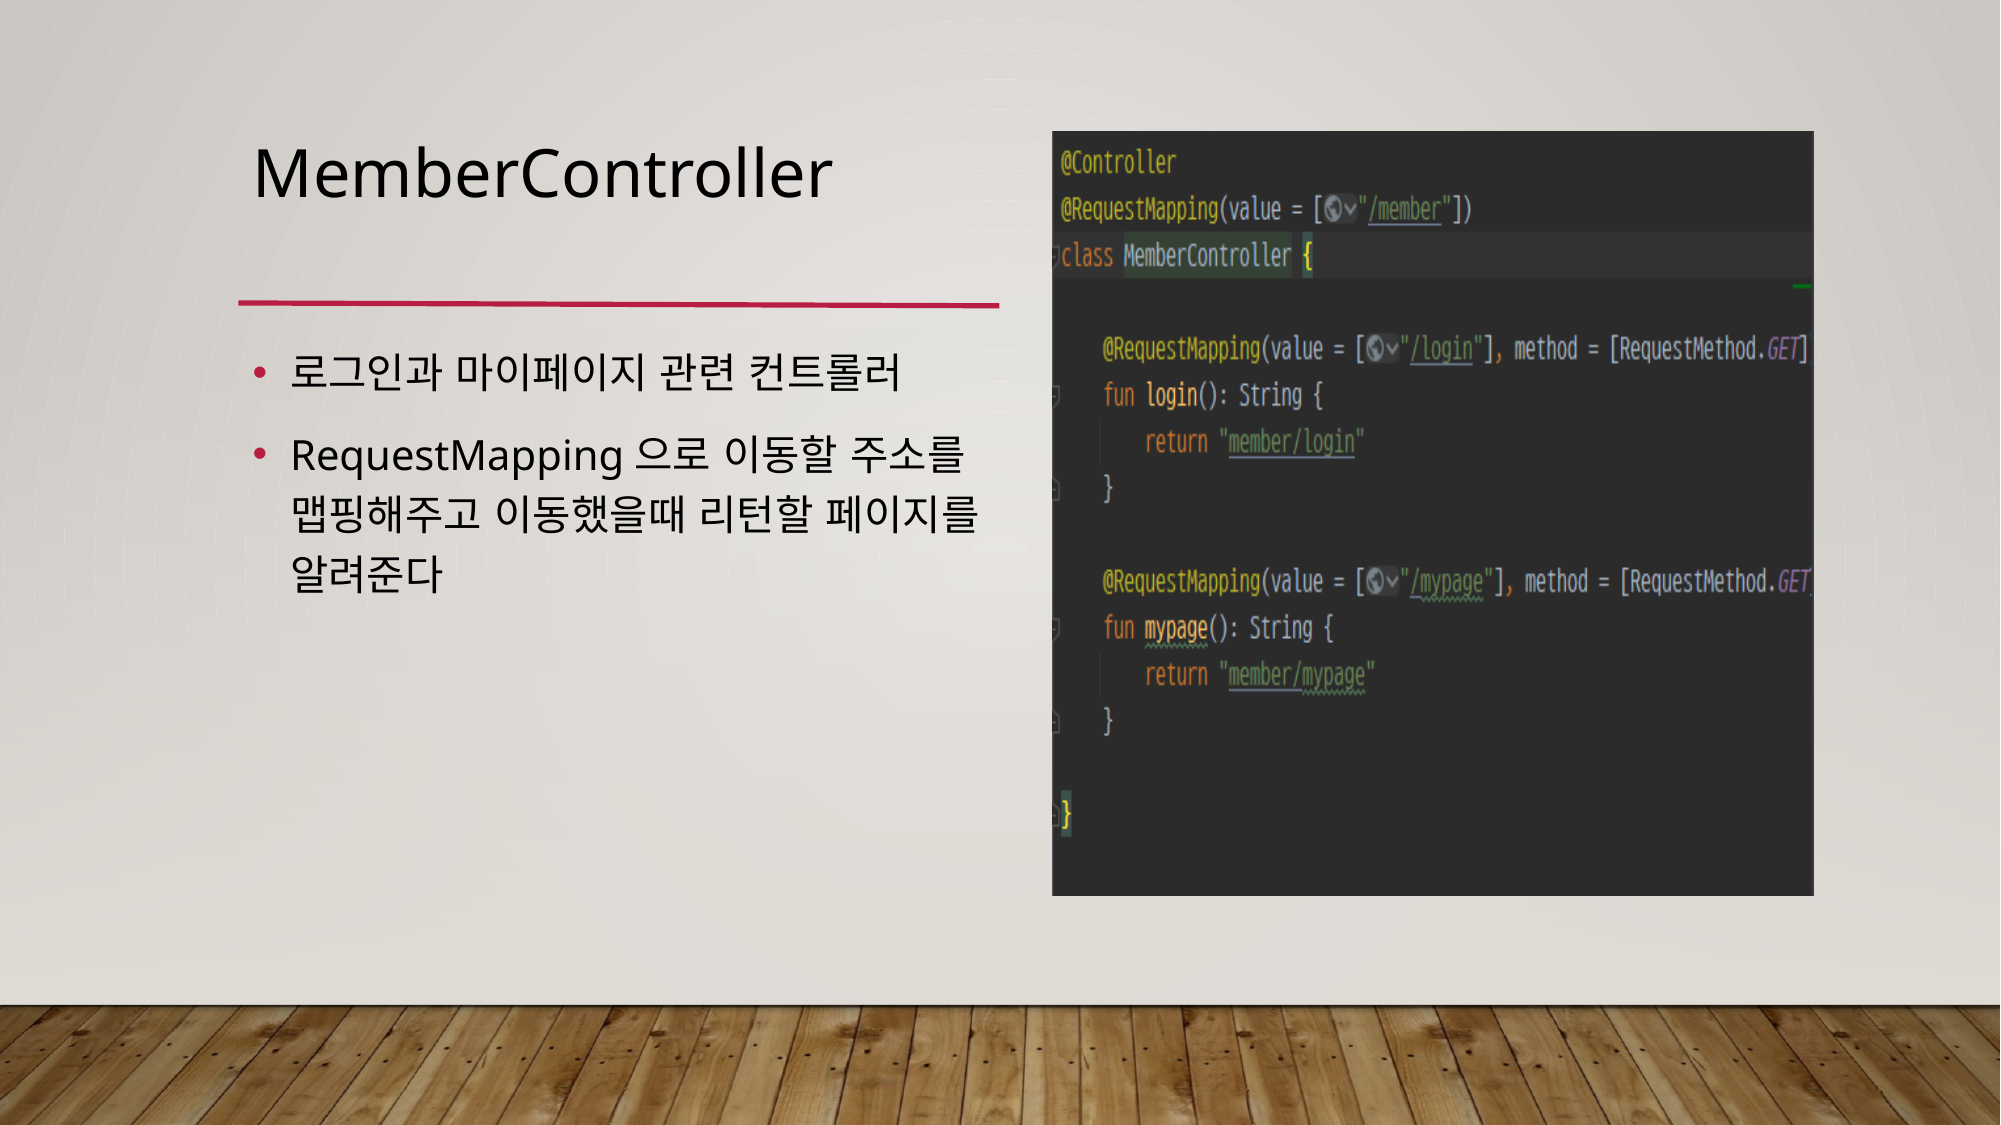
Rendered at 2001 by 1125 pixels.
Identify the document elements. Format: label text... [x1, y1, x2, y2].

picture [0, 1005, 2000, 1125]
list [1051, 131, 1815, 896]
list 로그인과 마이페이지 관련 컨트롤러 RequestMapping으로 이동할 주소를 맵핑해주고 이동했을때 리턴할 페이지를 알려준다 [237, 329, 1000, 896]
title MemberController [237, 132, 1000, 306]
